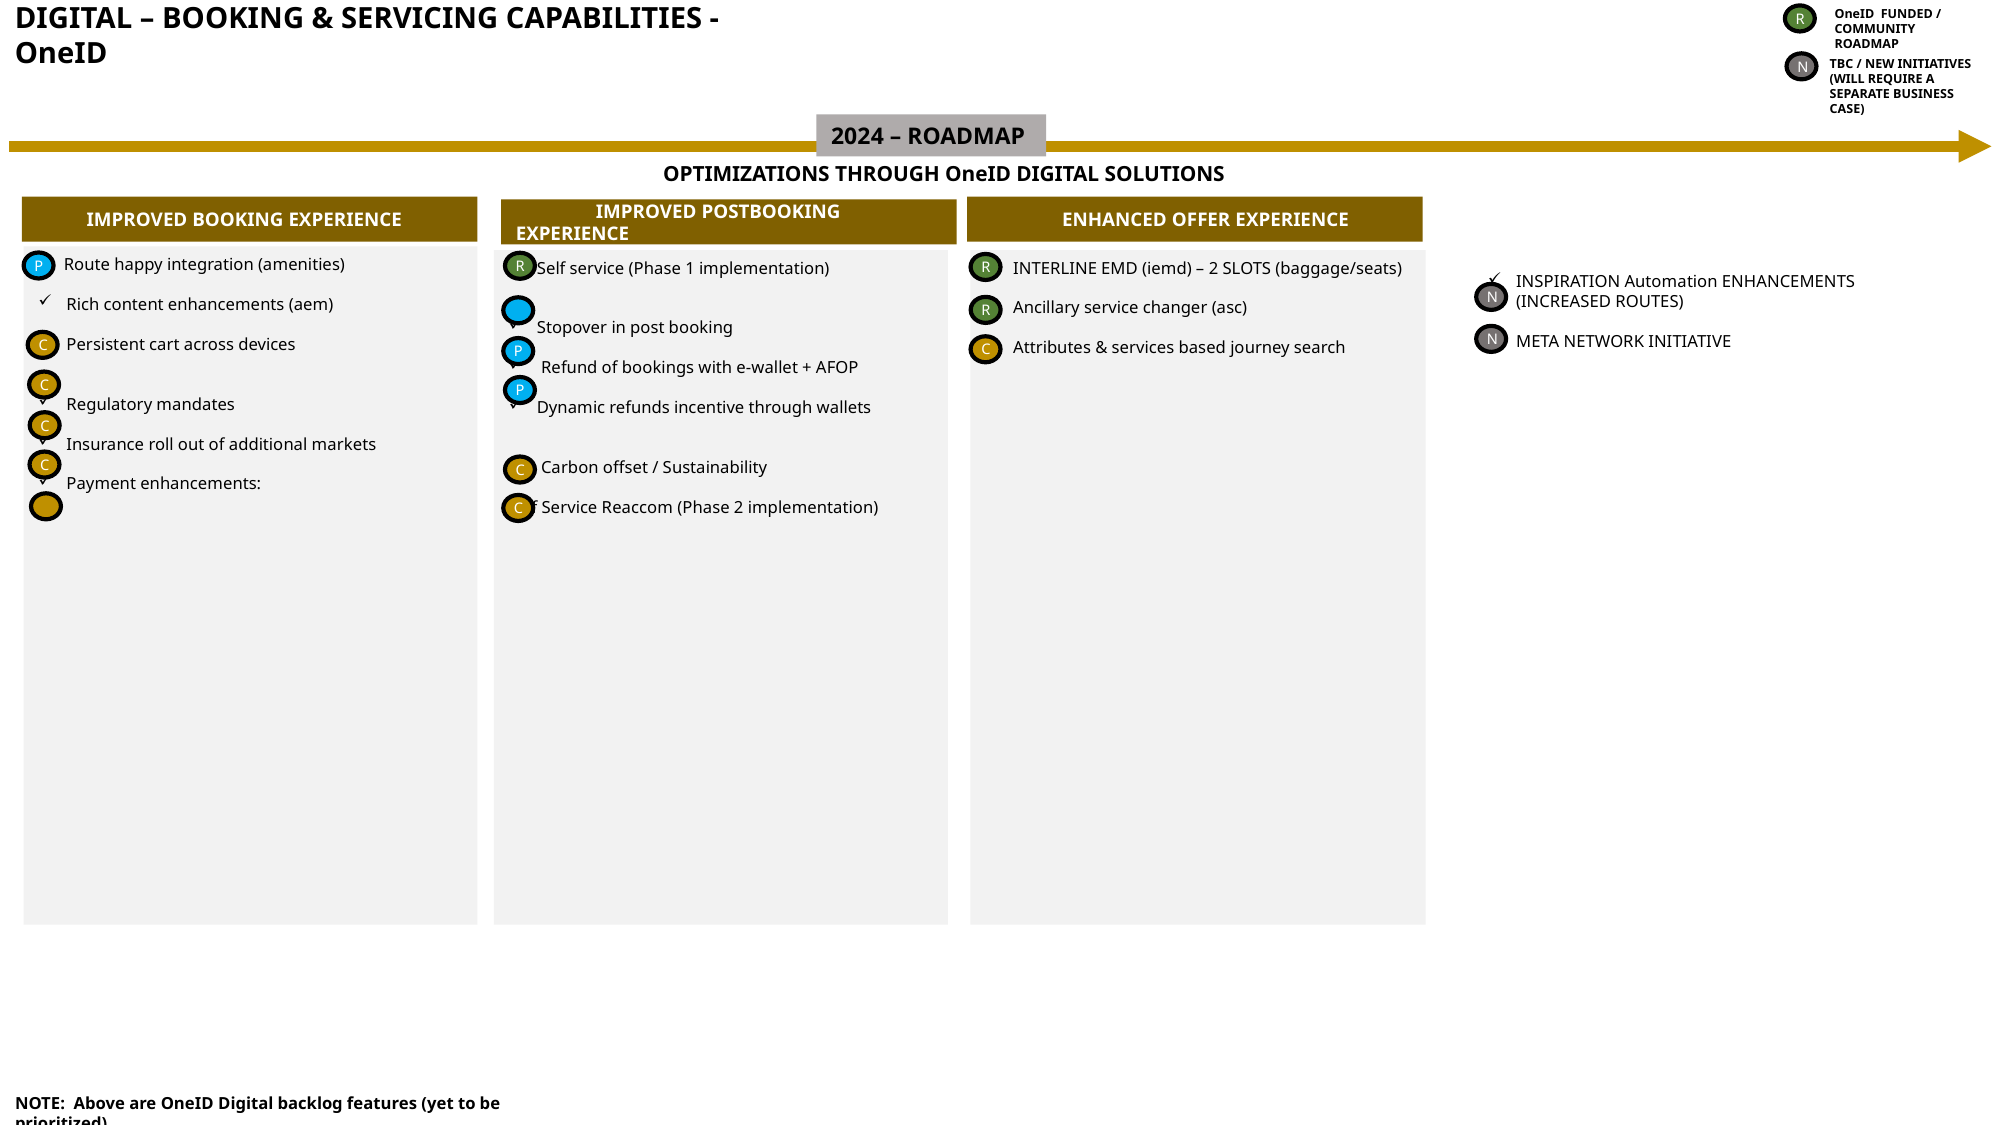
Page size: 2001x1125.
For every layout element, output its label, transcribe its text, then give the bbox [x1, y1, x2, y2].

text_box Route happy integration (amenities) Rich content enhancements (aem) Persistent cart across devices Regulatory mandates Insurance roll out of additional markets Payment enhancements: [23, 245, 478, 926]
text_box C [28, 450, 61, 479]
text_box C [28, 370, 61, 399]
text_box R [969, 252, 1002, 282]
text_box N [1475, 324, 1508, 353]
text_box INTERLINE EMD (iemd) – 2 SLOTS (baggage/seats) Ancillary service changer (asc) Attributes & services based journey search [969, 249, 1427, 926]
text_box OPTIMIZATIONS THROUGH OneID DIGITAL SOLUTIONS [647, 152, 1293, 187]
text_box N [1475, 282, 1508, 311]
text_box 2024 – ROADMAP [816, 147, 1047, 152]
text_box N [1785, 52, 1818, 81]
text_box NOTE: Above are OneID Digital backlog features (yet to be prioritized) [0, 1085, 556, 1125]
text_box IMPROVED POSTBOOKING EXPERIENCE [500, 198, 958, 245]
text_box P [22, 251, 55, 280]
text_box ENHANCED OFFER EXPERIENCE [966, 196, 1424, 243]
text_box P [502, 336, 535, 366]
text_box INSPIRATION Automation ENHANCEMENTS (INCREASED ROUTES) META NETWORK INITIATIVE [1472, 243, 1930, 796]
text_box R [503, 251, 536, 280]
text_box C [969, 335, 1002, 364]
text_box TBC / NEW INITIATIVES (WILL REQUIRE A SEPARATE BUSINESS CASE) [1814, 49, 1992, 124]
text_box OneID FUNDED / COMMUNITY ROADMAP [1819, 0, 1997, 58]
text_box [29, 492, 62, 521]
text_box P [503, 375, 536, 405]
text_box 2024 – ROADMAP [816, 114, 1047, 146]
text_box IMPROVED BOOKING EXPERIENCE [21, 196, 478, 243]
text_box C [26, 330, 59, 359]
text_box [502, 296, 535, 325]
text_box C [28, 411, 61, 440]
text_box DIGITAL – BOOKING & SERVICING CAPABILITIES - OneID [0, 5, 808, 64]
text_box C [503, 455, 536, 484]
text_box R [1783, 4, 1816, 33]
text_box C [502, 493, 535, 523]
text_box Self service (Phase 1 implementation) Stopover in post booking Refund of bookings with e-wallet + AFOP Dynamic refunds incentive through wallets Carbon offset / Sustainability Self Service Reaccom (Phase 2 implementation) [493, 249, 949, 926]
text_box R [969, 295, 1002, 324]
